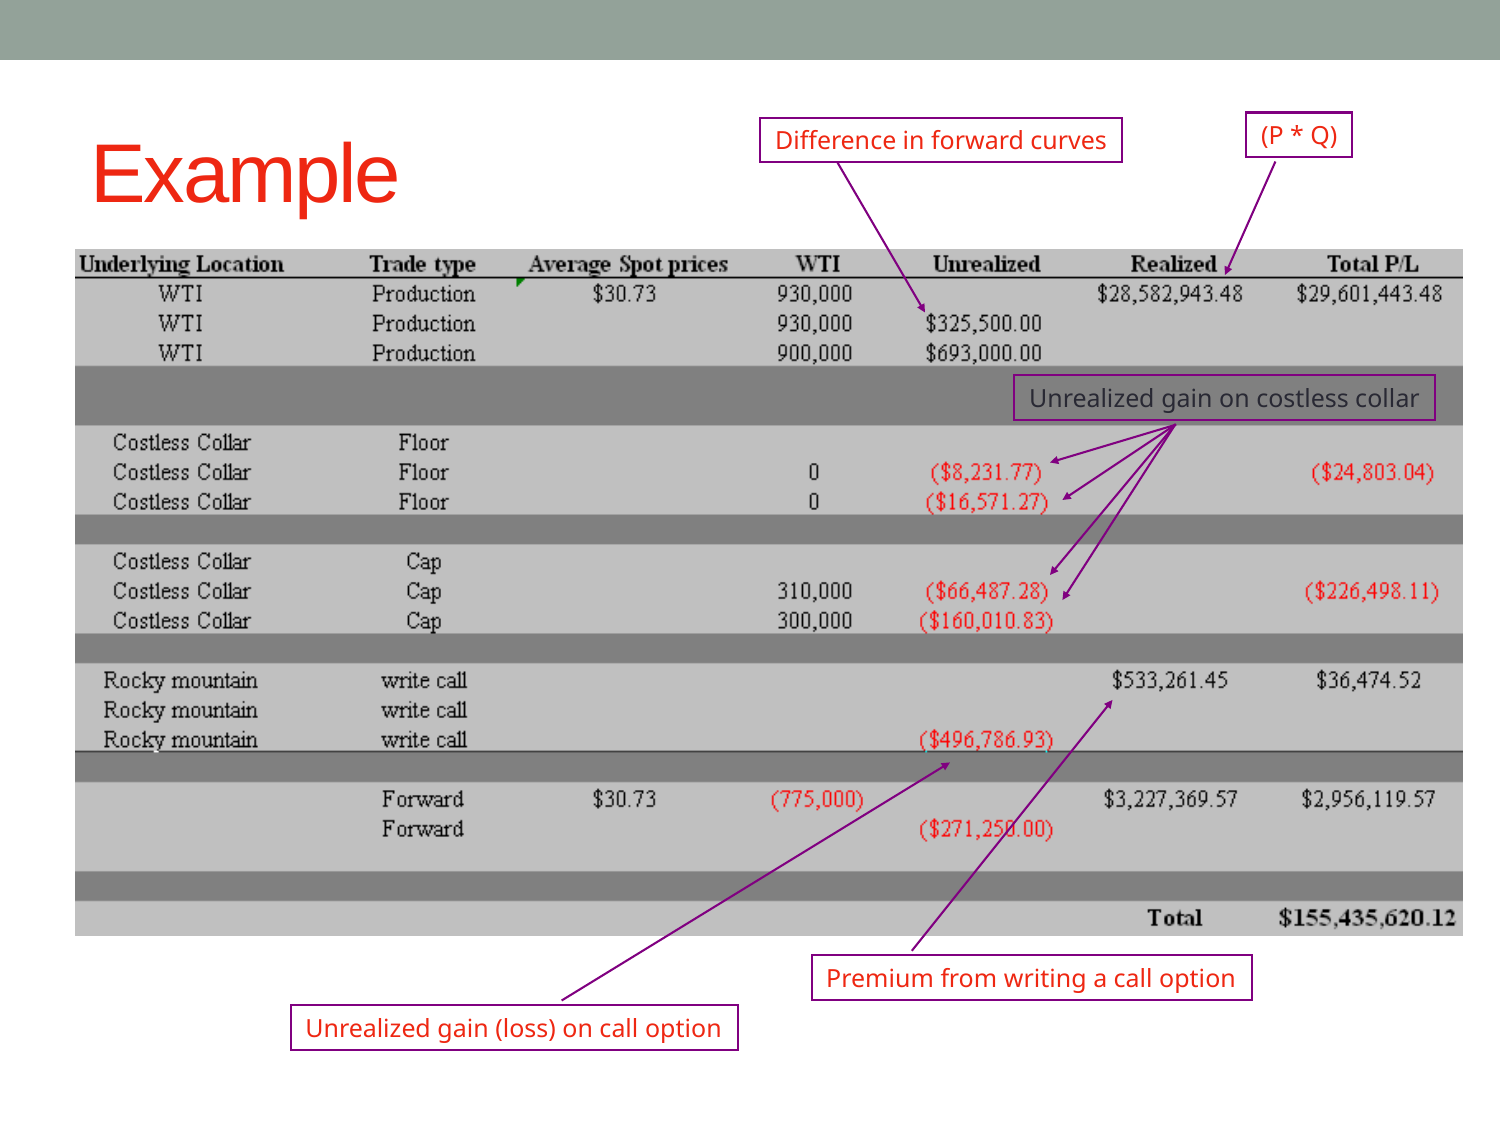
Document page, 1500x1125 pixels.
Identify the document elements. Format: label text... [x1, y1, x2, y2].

title Example [75, 87, 1425, 247]
text_box Unrealized gain (loss) on call option [290, 1005, 738, 1050]
text_box (P * Q) [1246, 112, 1353, 158]
text_box Premium from writing a call option [811, 955, 1252, 1000]
picture [74, 249, 1463, 936]
text_box Difference in forward curves [760, 117, 1123, 163]
